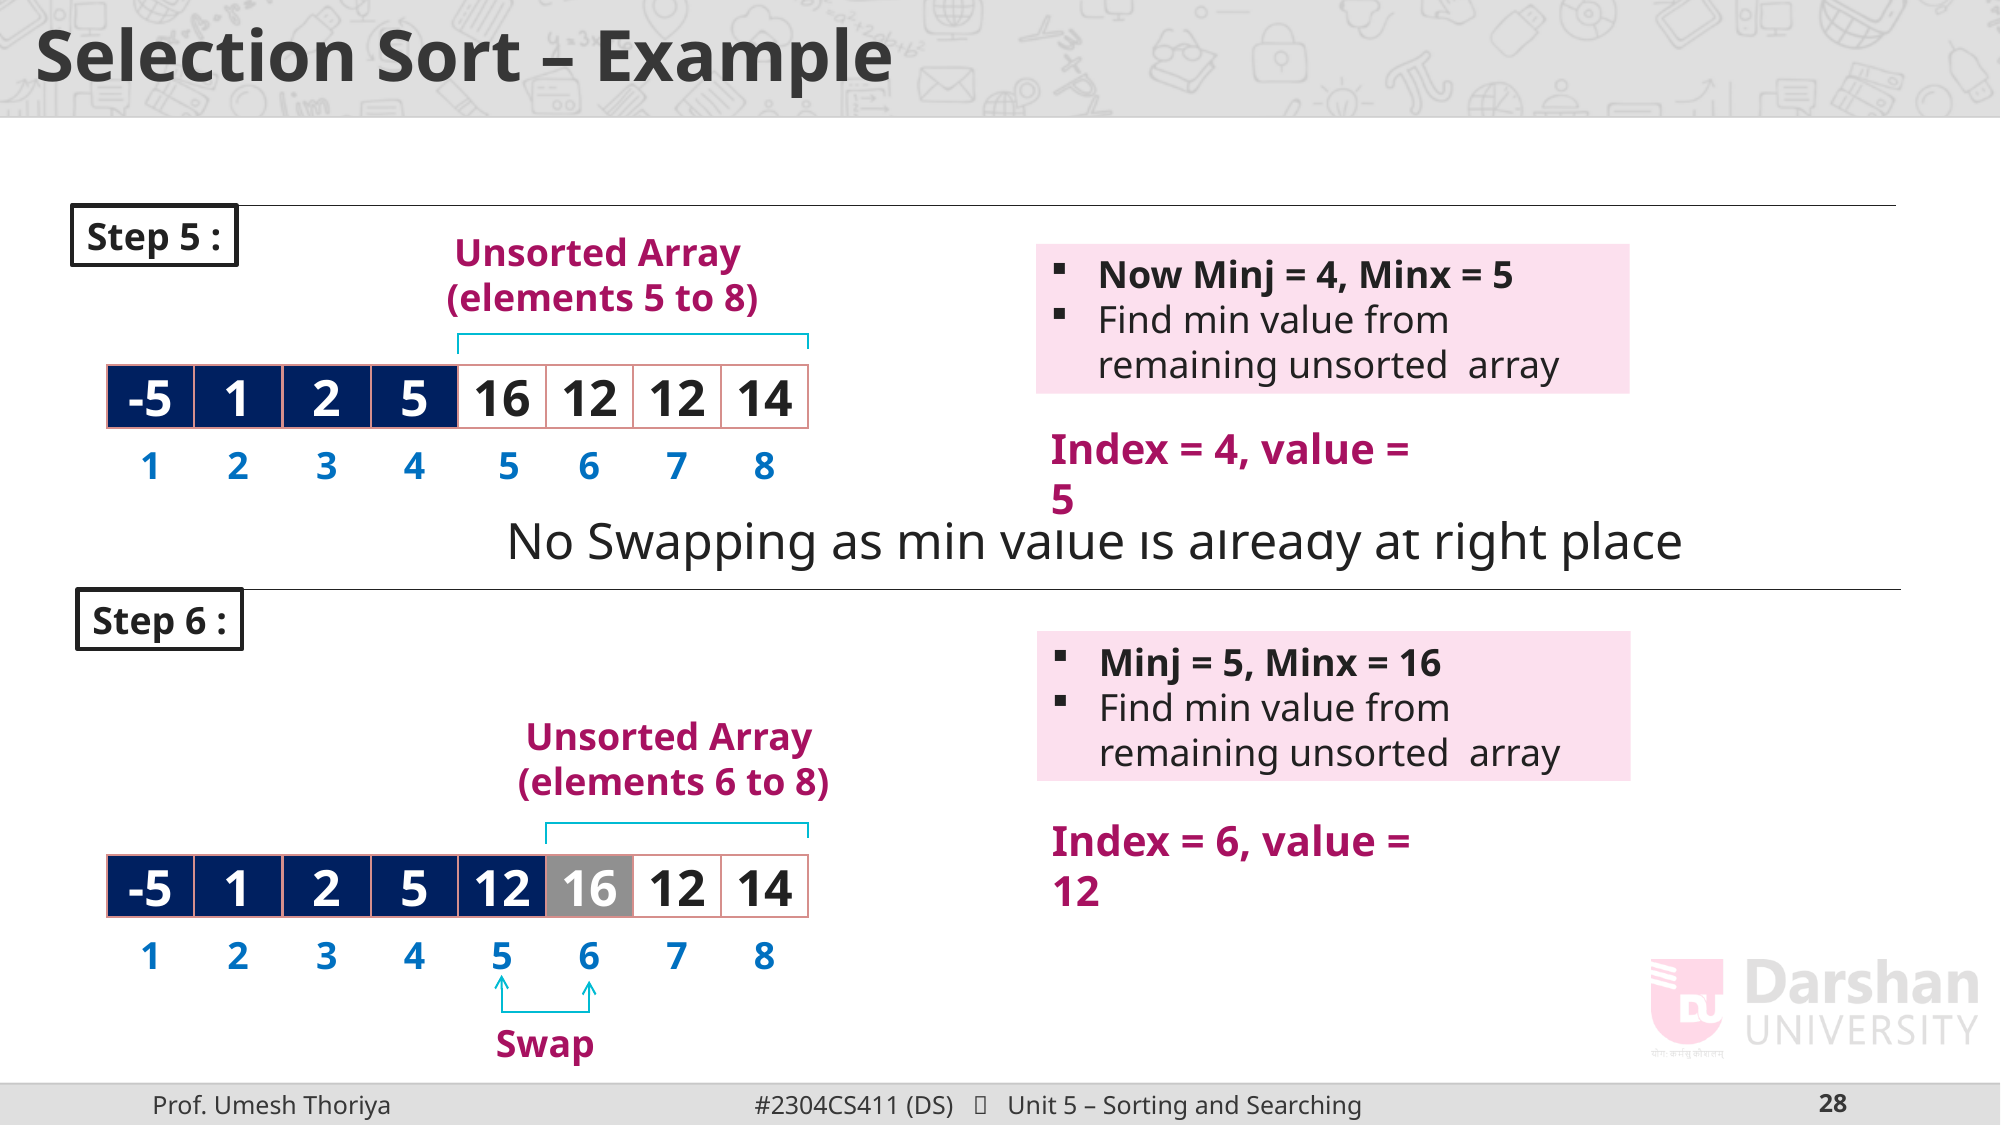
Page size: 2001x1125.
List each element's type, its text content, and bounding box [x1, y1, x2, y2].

text_box 7 [632, 433, 720, 497]
text_box 2 [193, 922, 282, 986]
text_box No Swapping as min value is already at right place [491, 501, 1713, 577]
text_box Now Minj = 4, Minx = 5 Find min value from remaining unsorted array [1036, 243, 1630, 394]
text_box Step 6 : [77, 589, 242, 650]
text_box -5 [106, 364, 193, 429]
text_box 16 [459, 364, 545, 429]
text_box Index = 6, value = 12 [1037, 807, 1431, 923]
text_box Swap [471, 1012, 620, 1073]
text_box 1 [193, 364, 282, 429]
text_box [545, 822, 809, 844]
text_box 14 [720, 364, 809, 429]
text_box Index = 4, value = 5 [1036, 415, 1430, 531]
text_box 5 [370, 364, 459, 429]
text_box 8 [720, 922, 809, 986]
text_box Step 5 : [72, 205, 237, 266]
text_box 6 [545, 433, 632, 497]
text_box 5 [457, 922, 545, 986]
text_box 12 [545, 364, 632, 429]
text_box 2 [193, 433, 282, 497]
title Selection Sort – Example [0, 0, 2000, 117]
text_box 5 [370, 854, 457, 918]
text_box [494, 974, 597, 1012]
text_box 4 [370, 922, 457, 986]
text_box [457, 333, 809, 355]
text_box Unsorted Array (elements 5 to 8) [431, 221, 774, 326]
text_box -5 [106, 854, 193, 918]
text_box 3 [282, 922, 370, 986]
text_box 2 [282, 854, 370, 918]
text_box 1 [106, 433, 193, 497]
text_box 12 [457, 854, 545, 918]
text_box 5 [464, 433, 545, 497]
text_box 1 [193, 854, 282, 918]
text_box 1 [106, 922, 193, 986]
text_box 6 [545, 922, 632, 986]
text_box Unsorted Array (elements 6 to 8) [503, 705, 845, 811]
text_box Minj = 5, Minx = 16 Find min value from remaining unsorted array [1037, 631, 1631, 781]
text_box 14 [720, 854, 809, 918]
text_box 2 [282, 364, 370, 429]
text_box 4 [370, 433, 459, 497]
text_box 3 [282, 433, 370, 497]
text_box 12 [632, 364, 720, 429]
text_box 16 [545, 854, 634, 918]
text_box 12 [634, 854, 720, 918]
text_box 8 [720, 433, 809, 497]
text_box 7 [632, 922, 720, 986]
